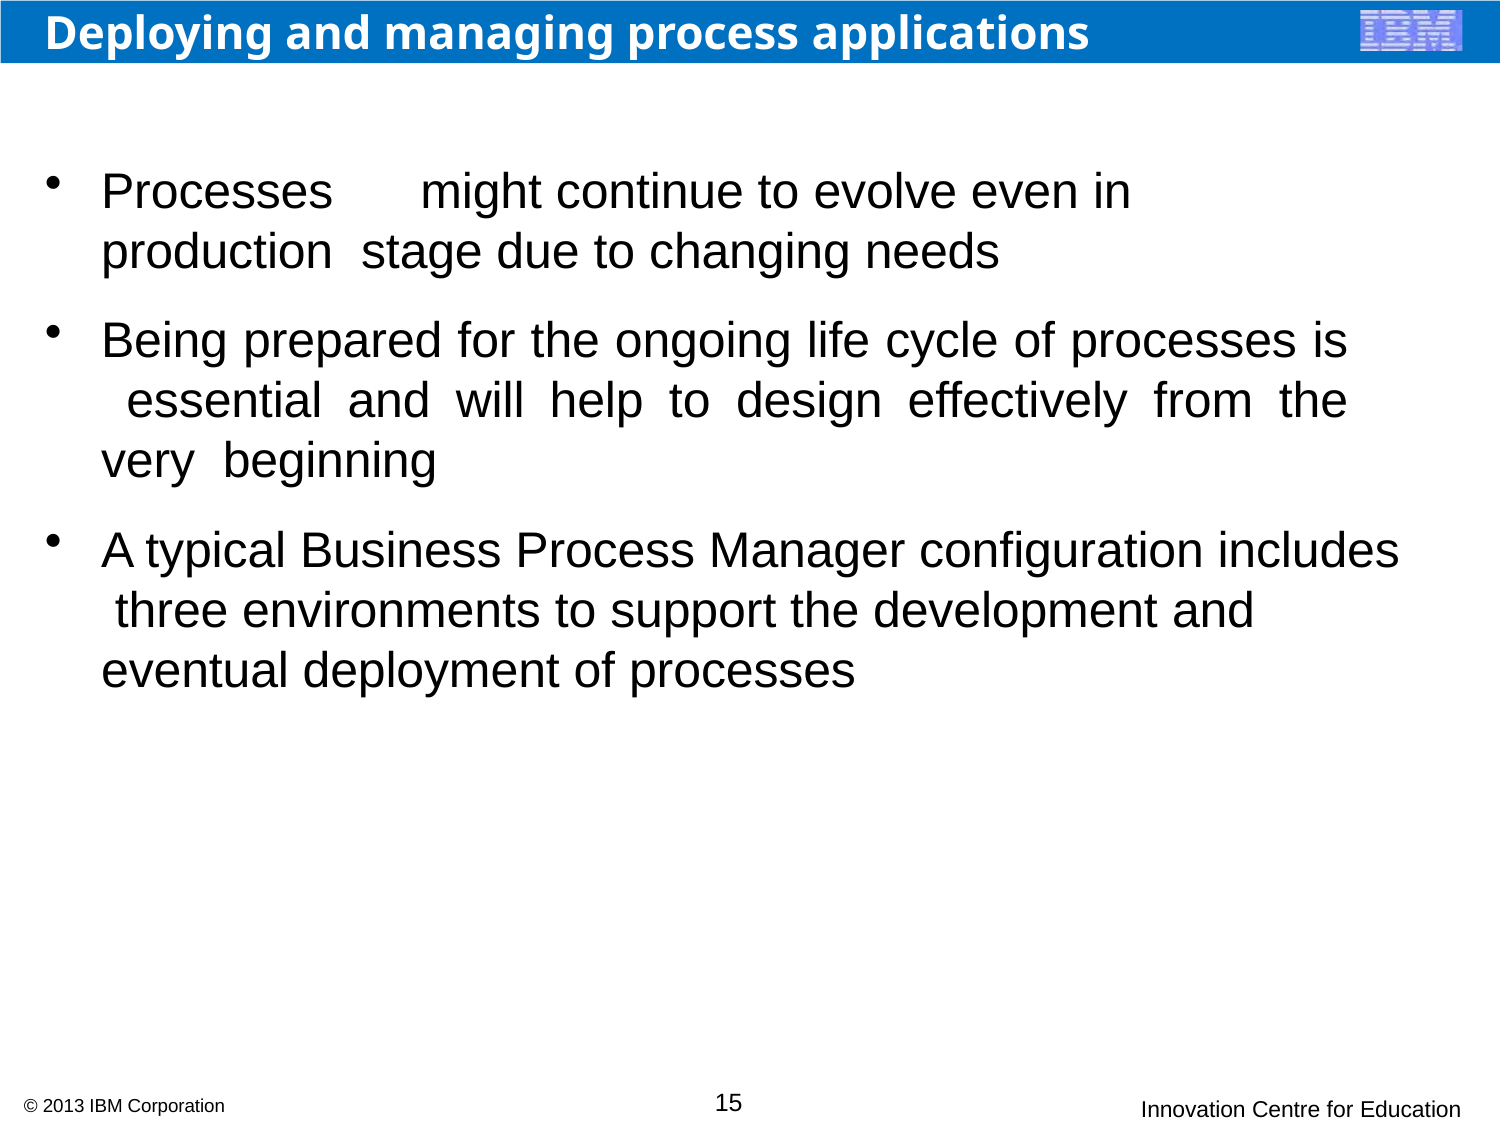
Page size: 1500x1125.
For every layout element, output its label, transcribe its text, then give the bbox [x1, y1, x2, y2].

slide_number 15 [701, 1089, 747, 1125]
title Deploying and managing process applications [25, 3, 1475, 192]
slide_number Innovation Centre for Education [1138, 1096, 1465, 1125]
footer © 2013 IBM Corporation [21, 1095, 229, 1125]
text_box Processes might continue to evolve even in production stage due to changing needs Being prepared for the ongoing life cycle of processes is essential and will help to design effectively from the very beginning A typical Business Process Manager configuration includes three environments to support the development and eventual deployment of processes [42, 158, 1413, 698]
